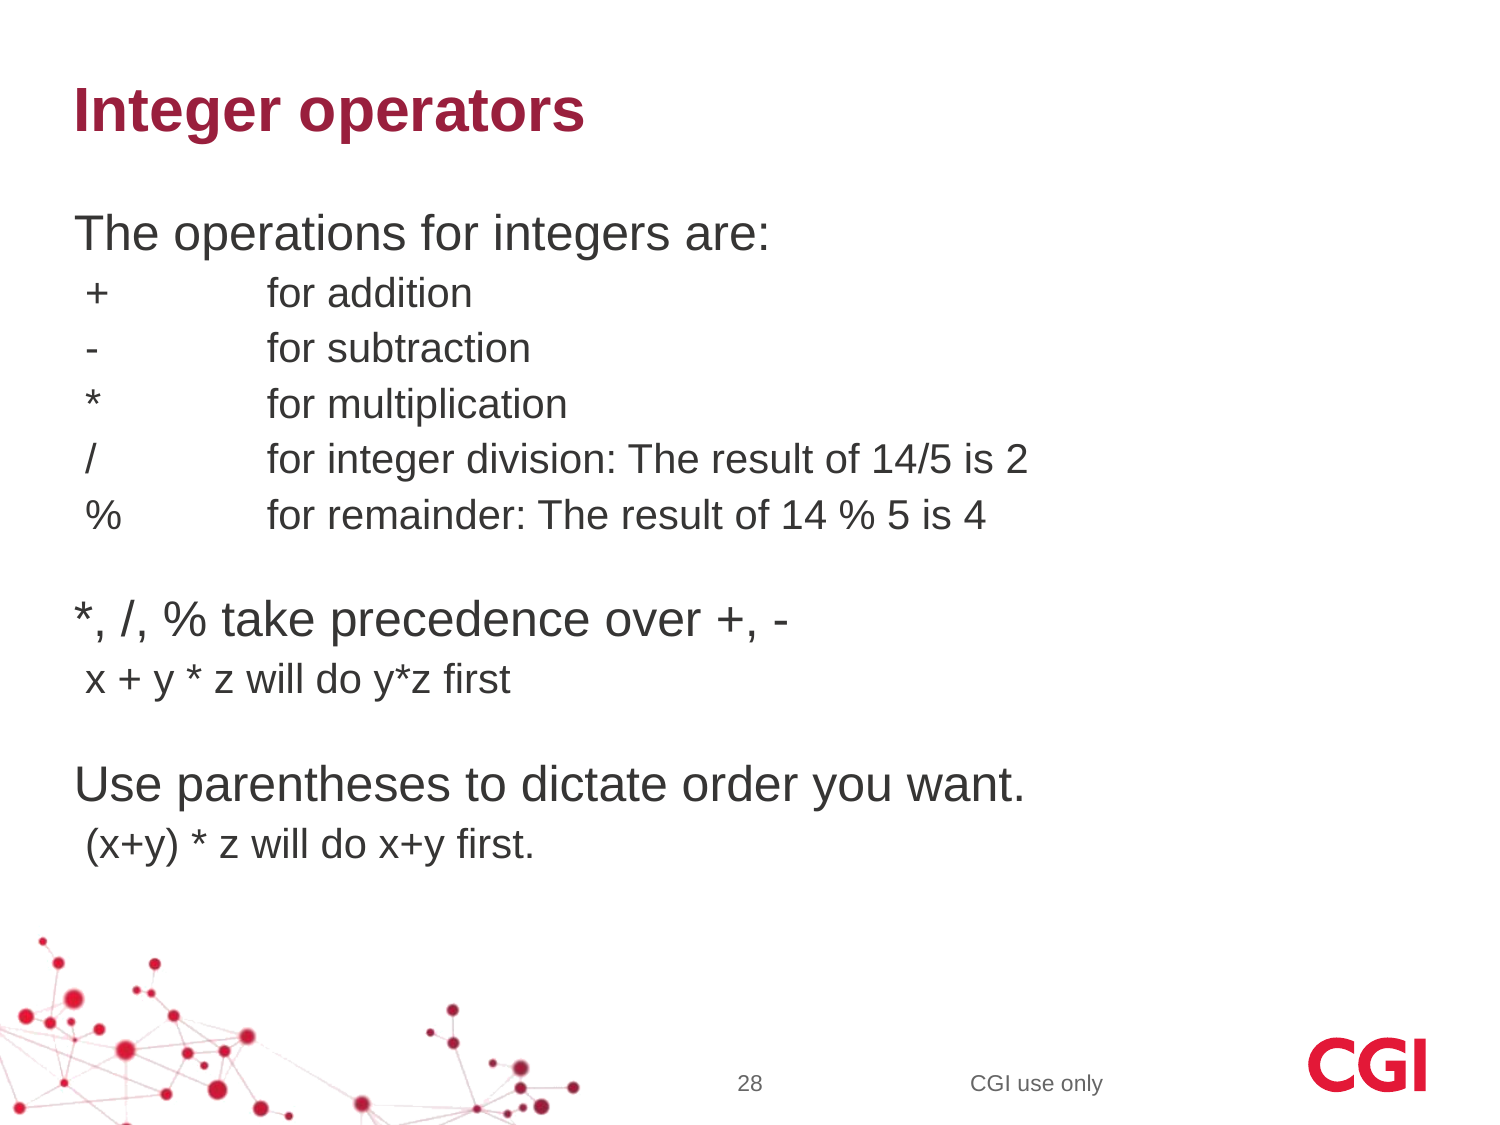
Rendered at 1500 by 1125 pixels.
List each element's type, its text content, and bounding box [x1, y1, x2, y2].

list The operations for integers are: + for addition - for subtraction * for multiplication / for integer division: The result of 14/5 is 2 % for remainder: The result of 14 % 5 is 4 *, /, % take precedence over +, - x + y * z will do y*z first Use parentheses to dictate order you want. (x+y) * z will do x+y first. [73, 207, 1428, 1010]
slide_number 28 [686, 1068, 814, 1109]
title Integer operators [73, 30, 1425, 182]
picture [0, 908, 623, 1125]
